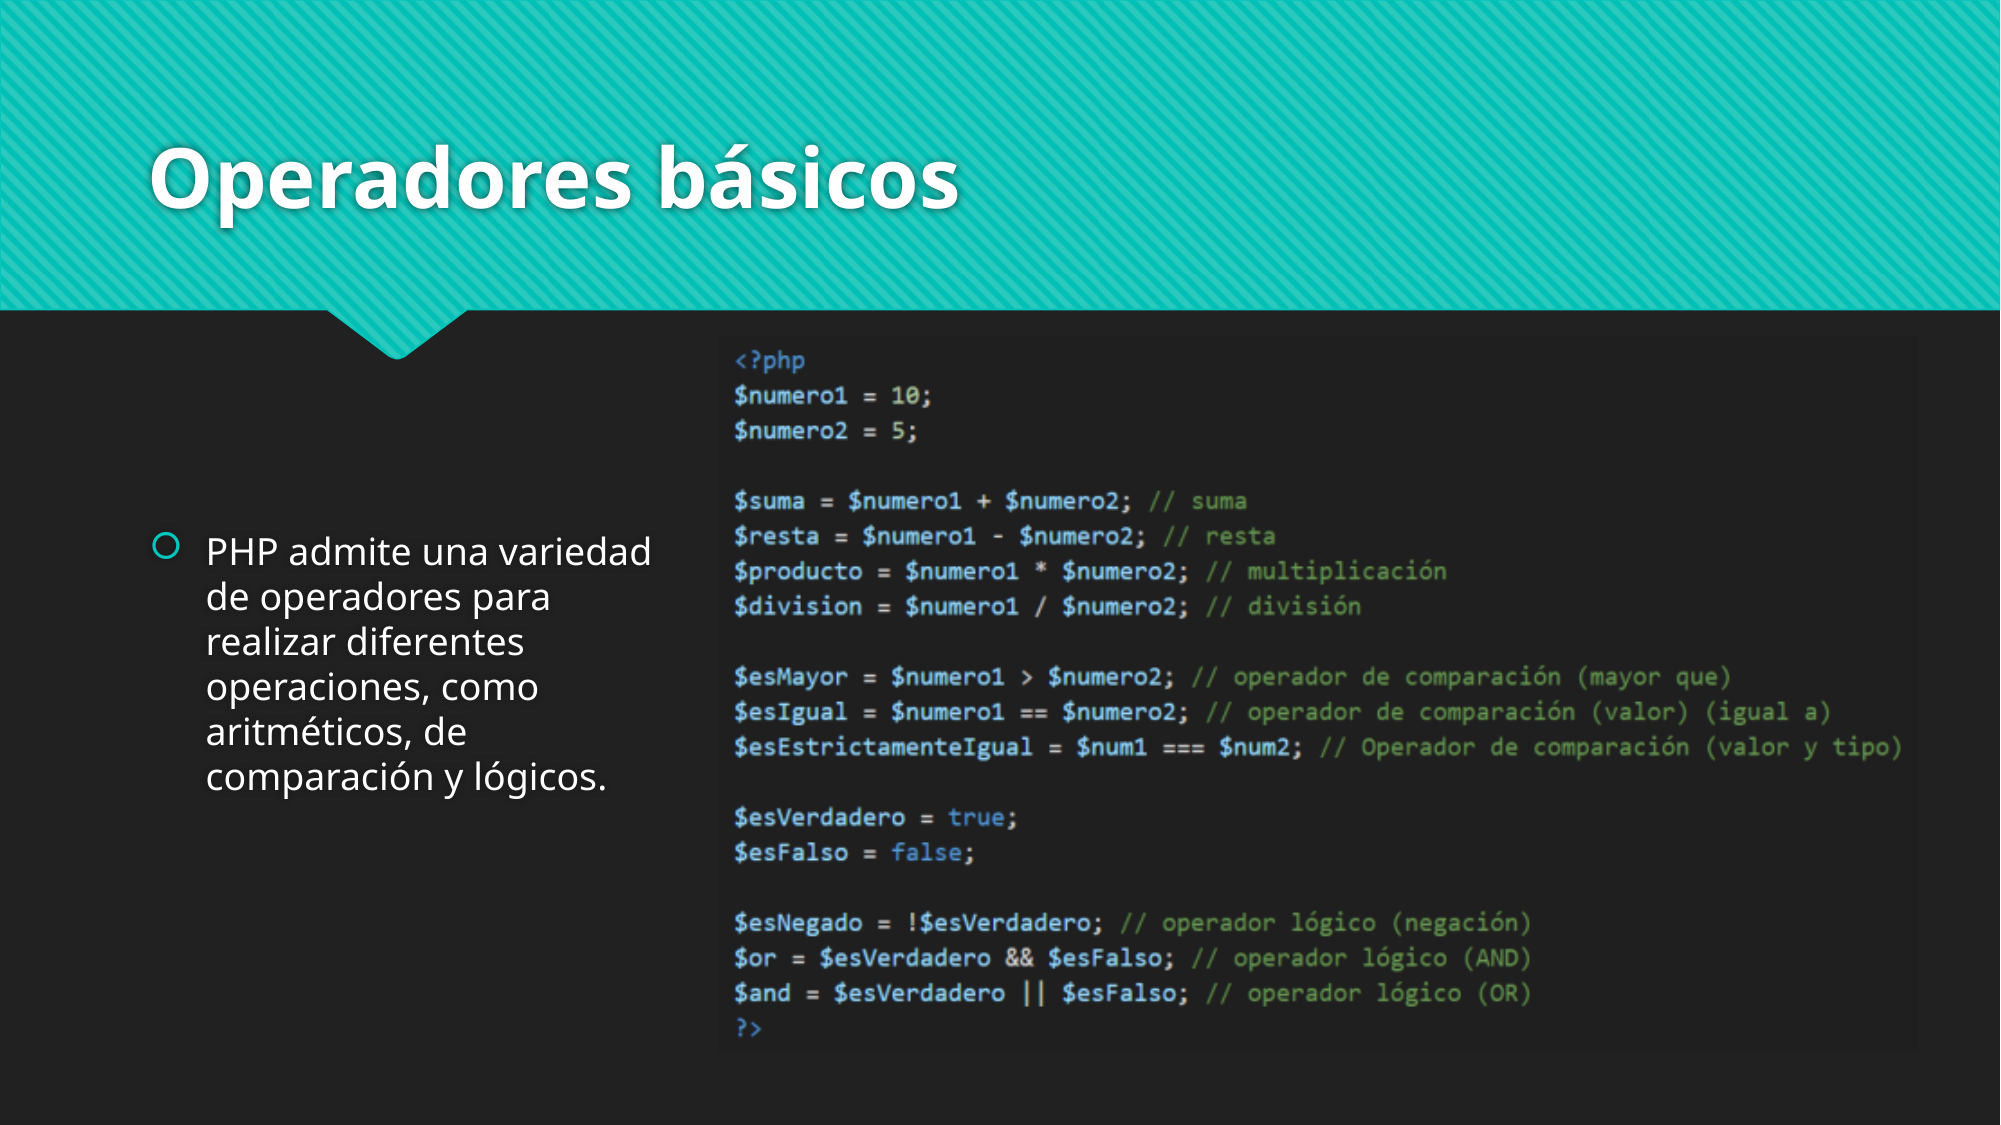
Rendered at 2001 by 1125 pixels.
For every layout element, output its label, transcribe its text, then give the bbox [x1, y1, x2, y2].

title Operadores básicos [132, 73, 1868, 233]
picture [717, 336, 1919, 1052]
list PHP admite una variedad de operadores para realizar diferentes operaciones, como aritméticos, de comparación y lógicos. [134, 364, 682, 962]
